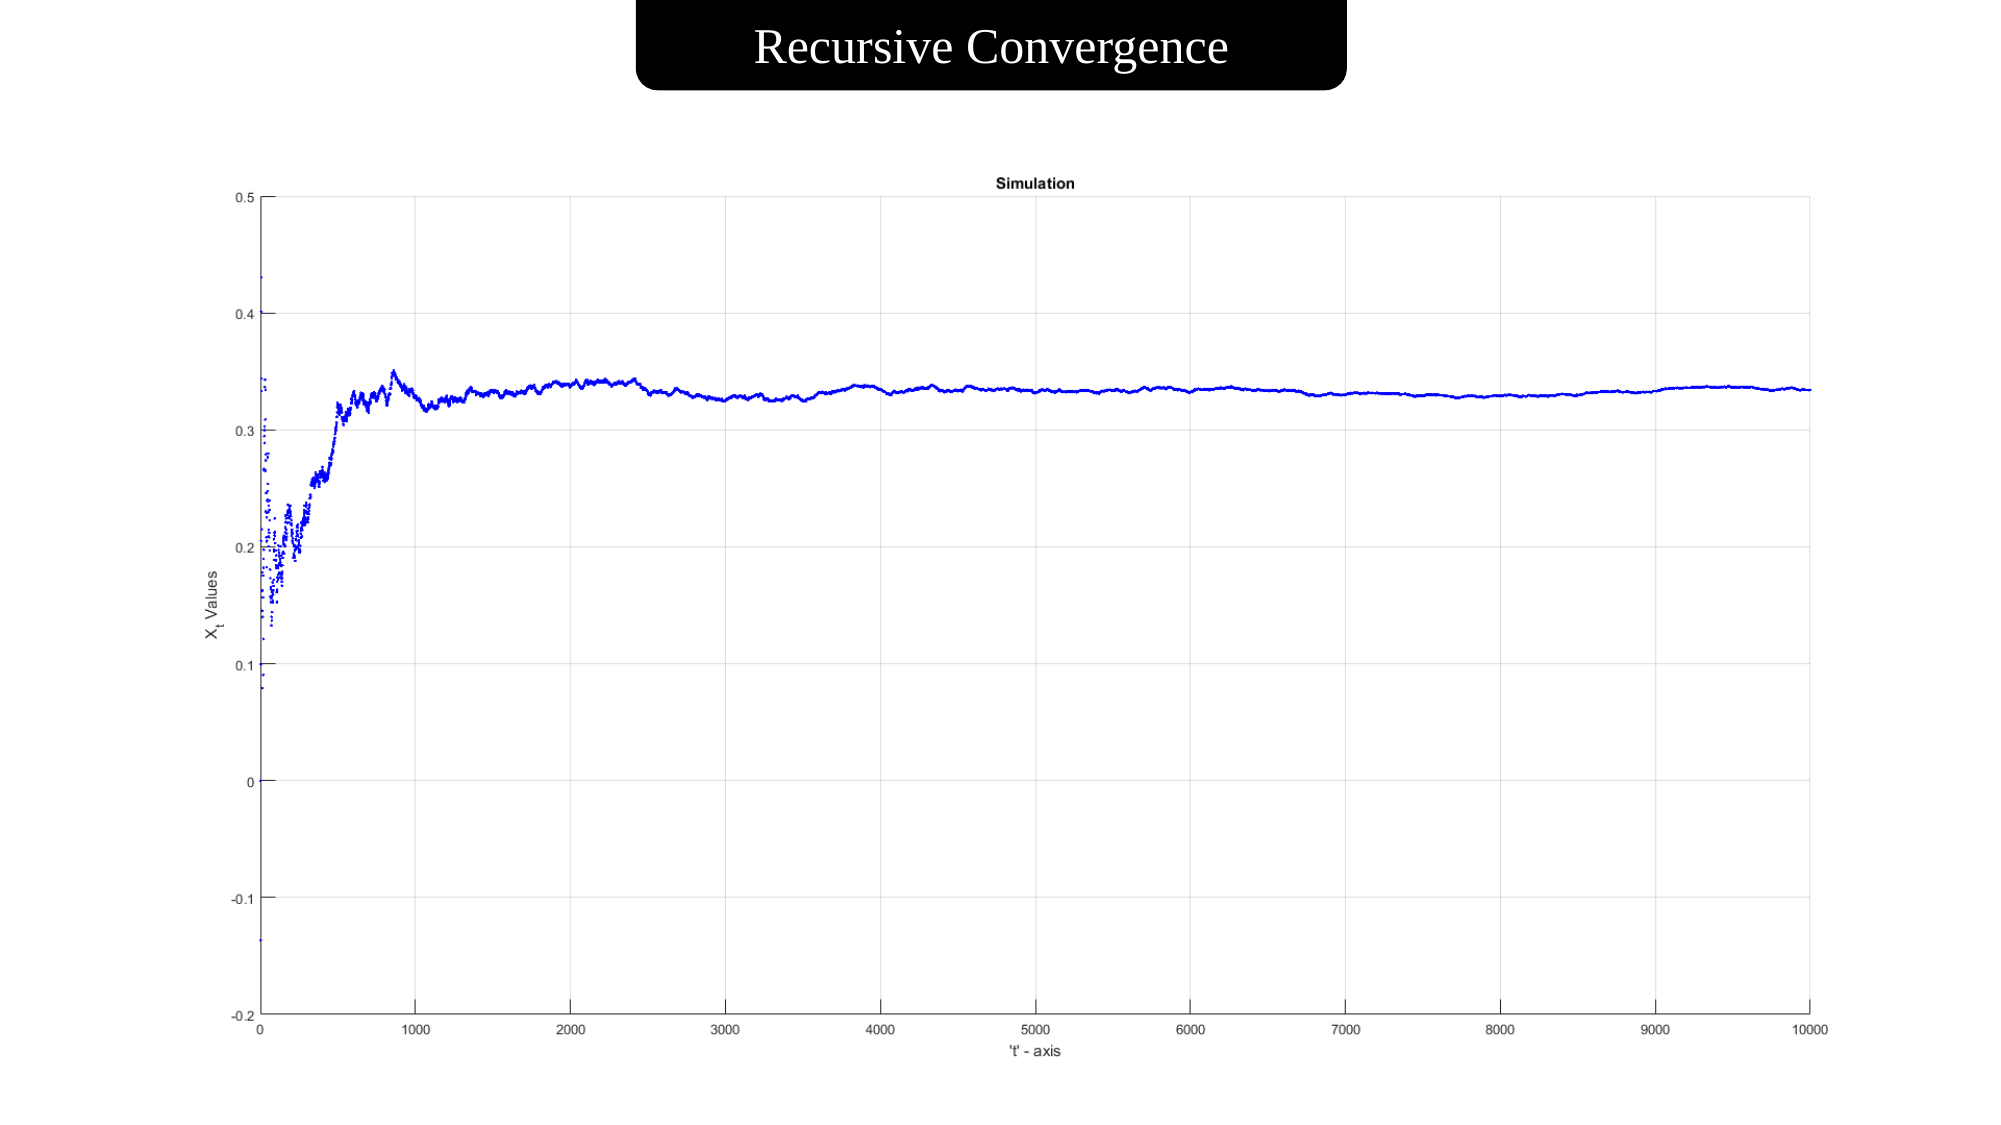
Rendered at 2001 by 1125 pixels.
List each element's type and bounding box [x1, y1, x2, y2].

text_box [559, 0, 1440, 86]
picture [0, 121, 2000, 1125]
